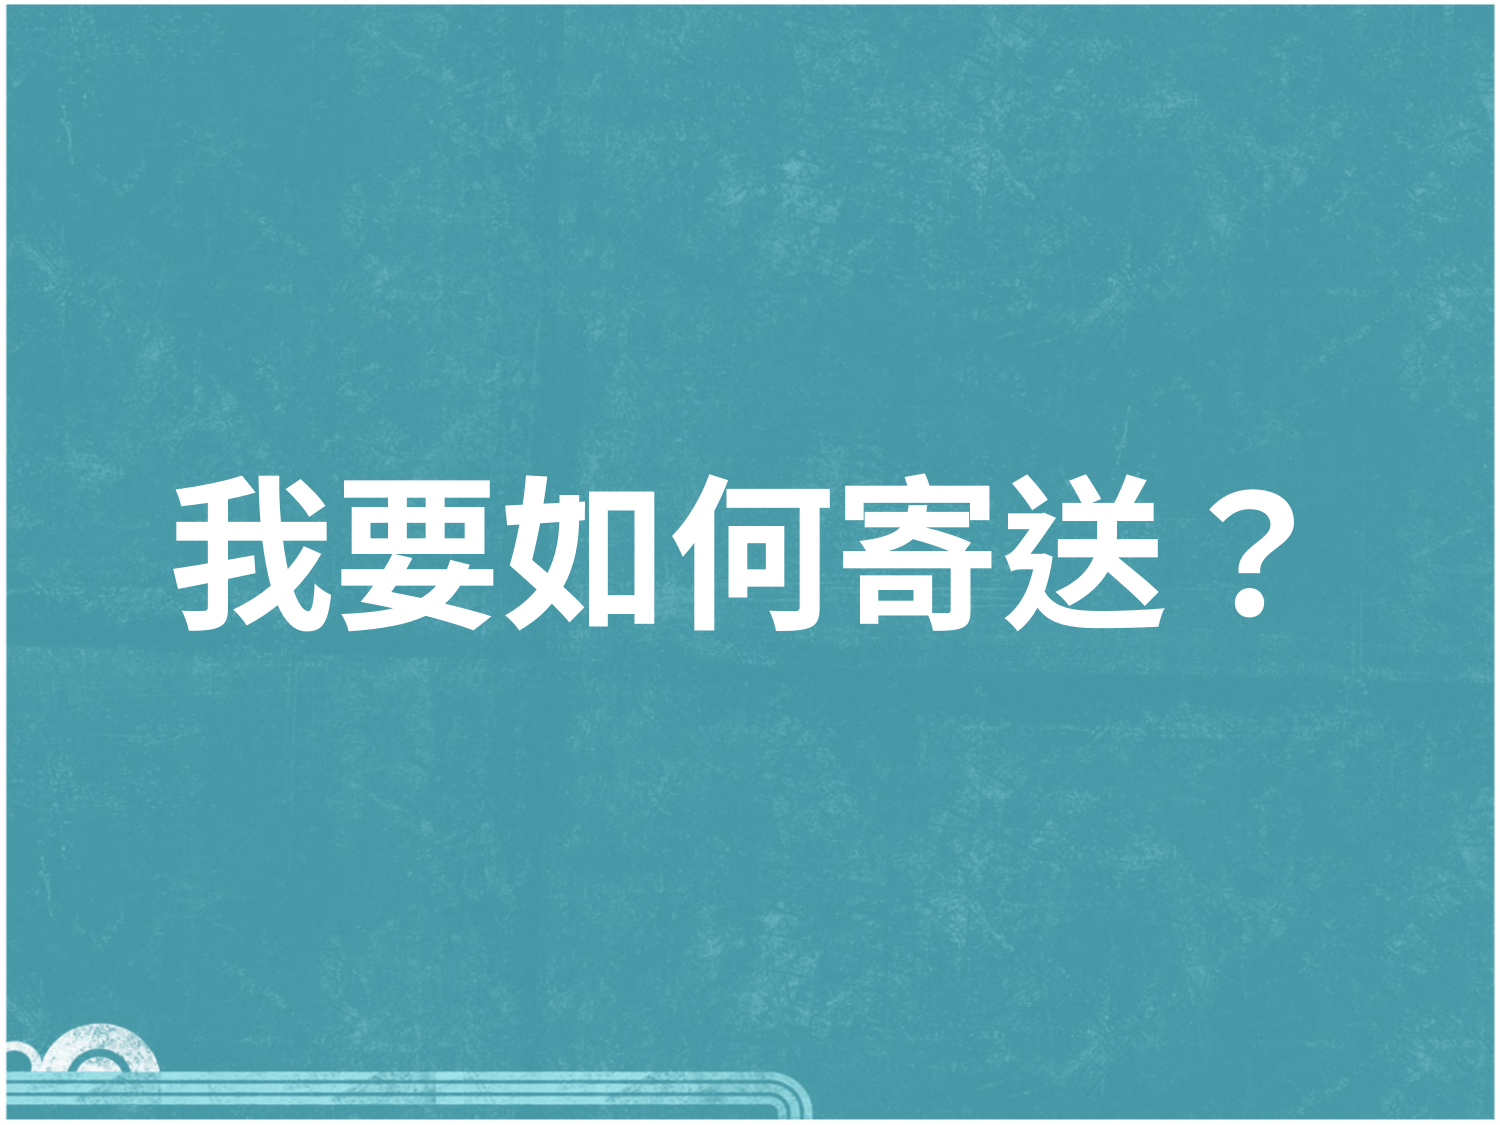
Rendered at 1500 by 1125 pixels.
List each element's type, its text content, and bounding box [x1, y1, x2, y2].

title 我要如何寄送？ [76, 456, 1427, 644]
picture [0, 0, 1500, 1125]
